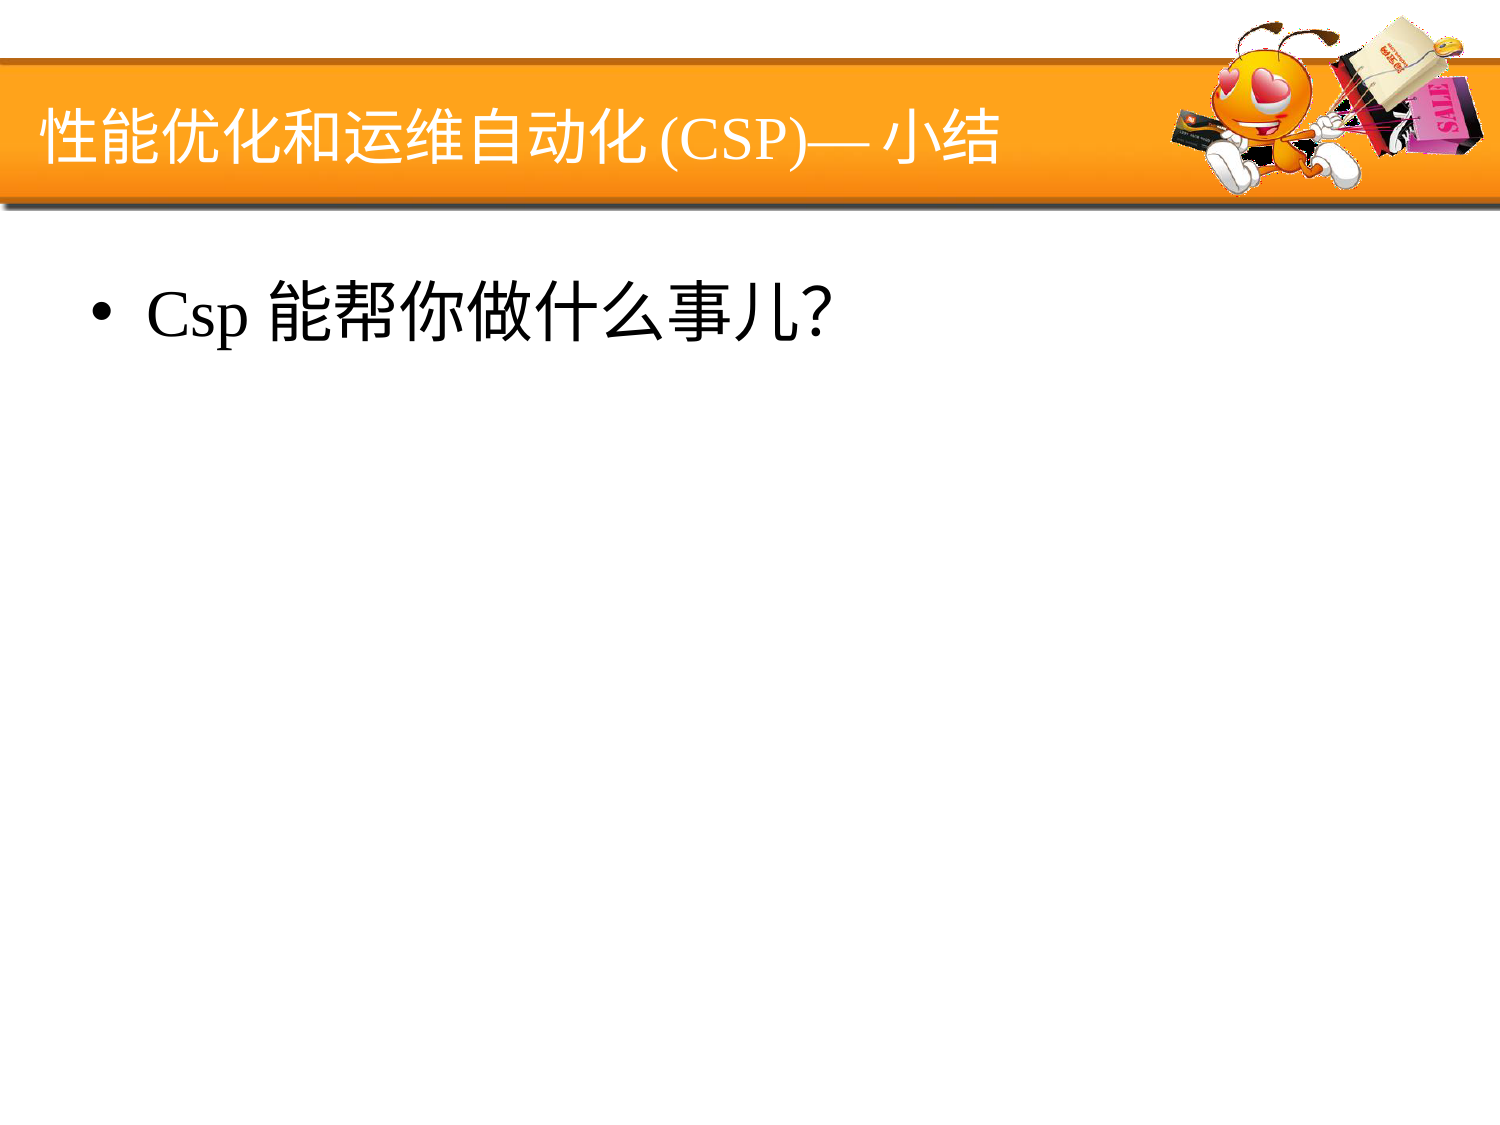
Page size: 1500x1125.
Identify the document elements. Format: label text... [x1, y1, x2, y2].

title 性能优化和运维自动化(CSP)—小结 [23, 70, 1184, 200]
picture [0, 0, 1500, 258]
list Csp能帮你做什么事儿？ [75, 262, 1425, 1005]
